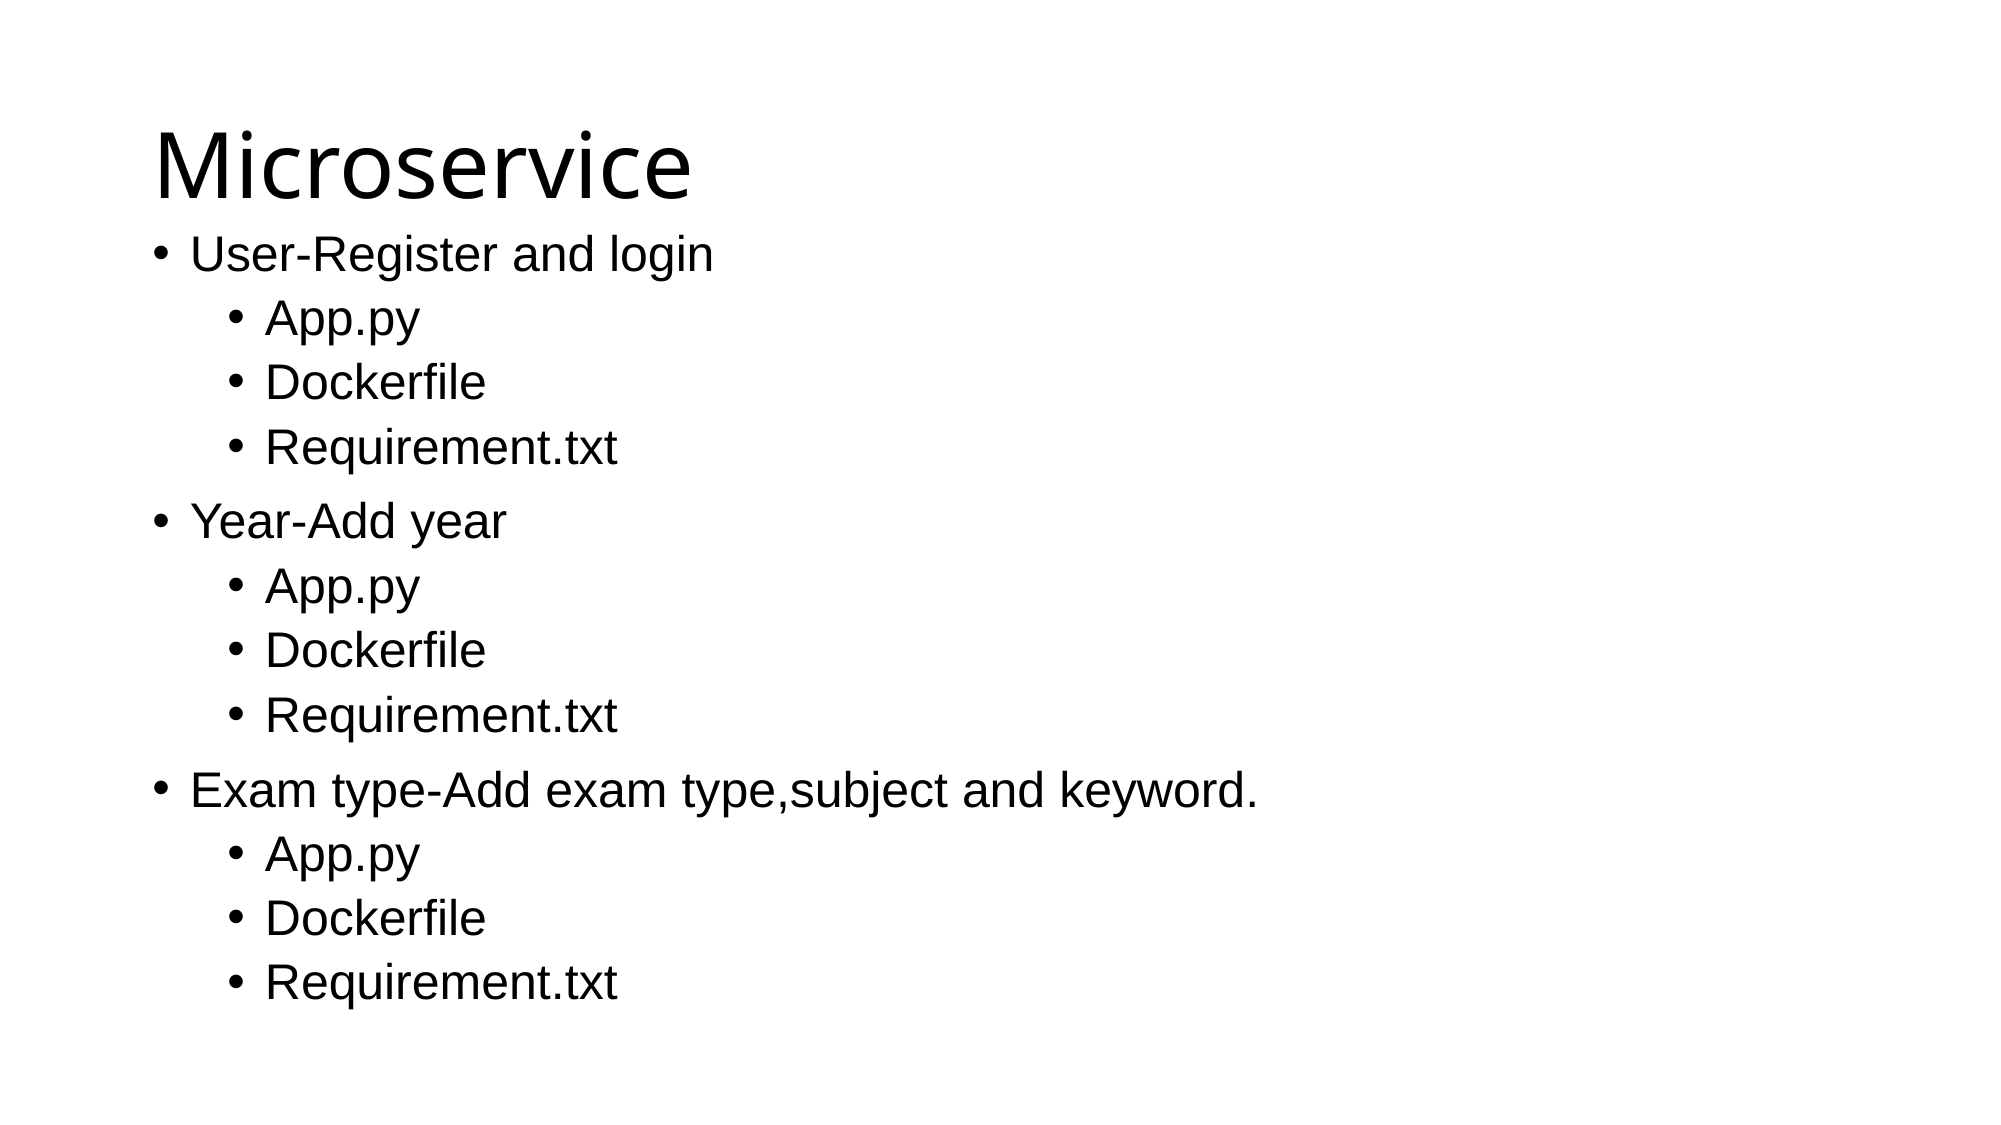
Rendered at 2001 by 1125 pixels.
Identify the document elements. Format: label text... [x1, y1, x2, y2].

list User-Register and login App.py Dockerfile Requirement.txt Year-Add year App.py Dockerfile Requirement.txt Exam type-Add exam type,subject and keyword. App.py Dockerfile Requirement.txt [137, 220, 1863, 1050]
title Microservice [137, 59, 1863, 220]
